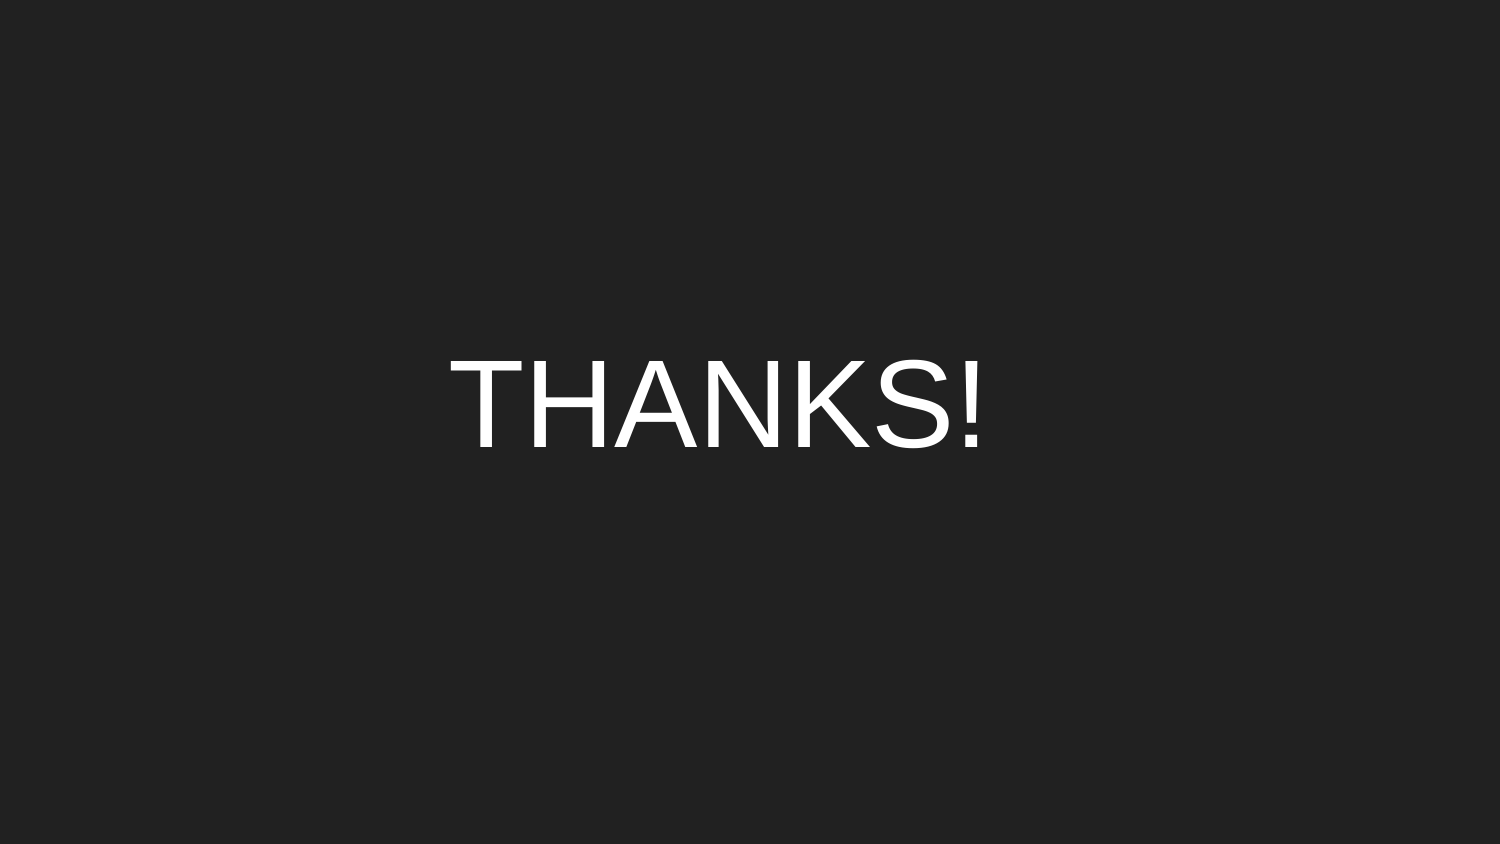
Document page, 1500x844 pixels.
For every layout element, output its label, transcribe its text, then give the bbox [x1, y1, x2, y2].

title THANKS! [51, 156, 1465, 773]
